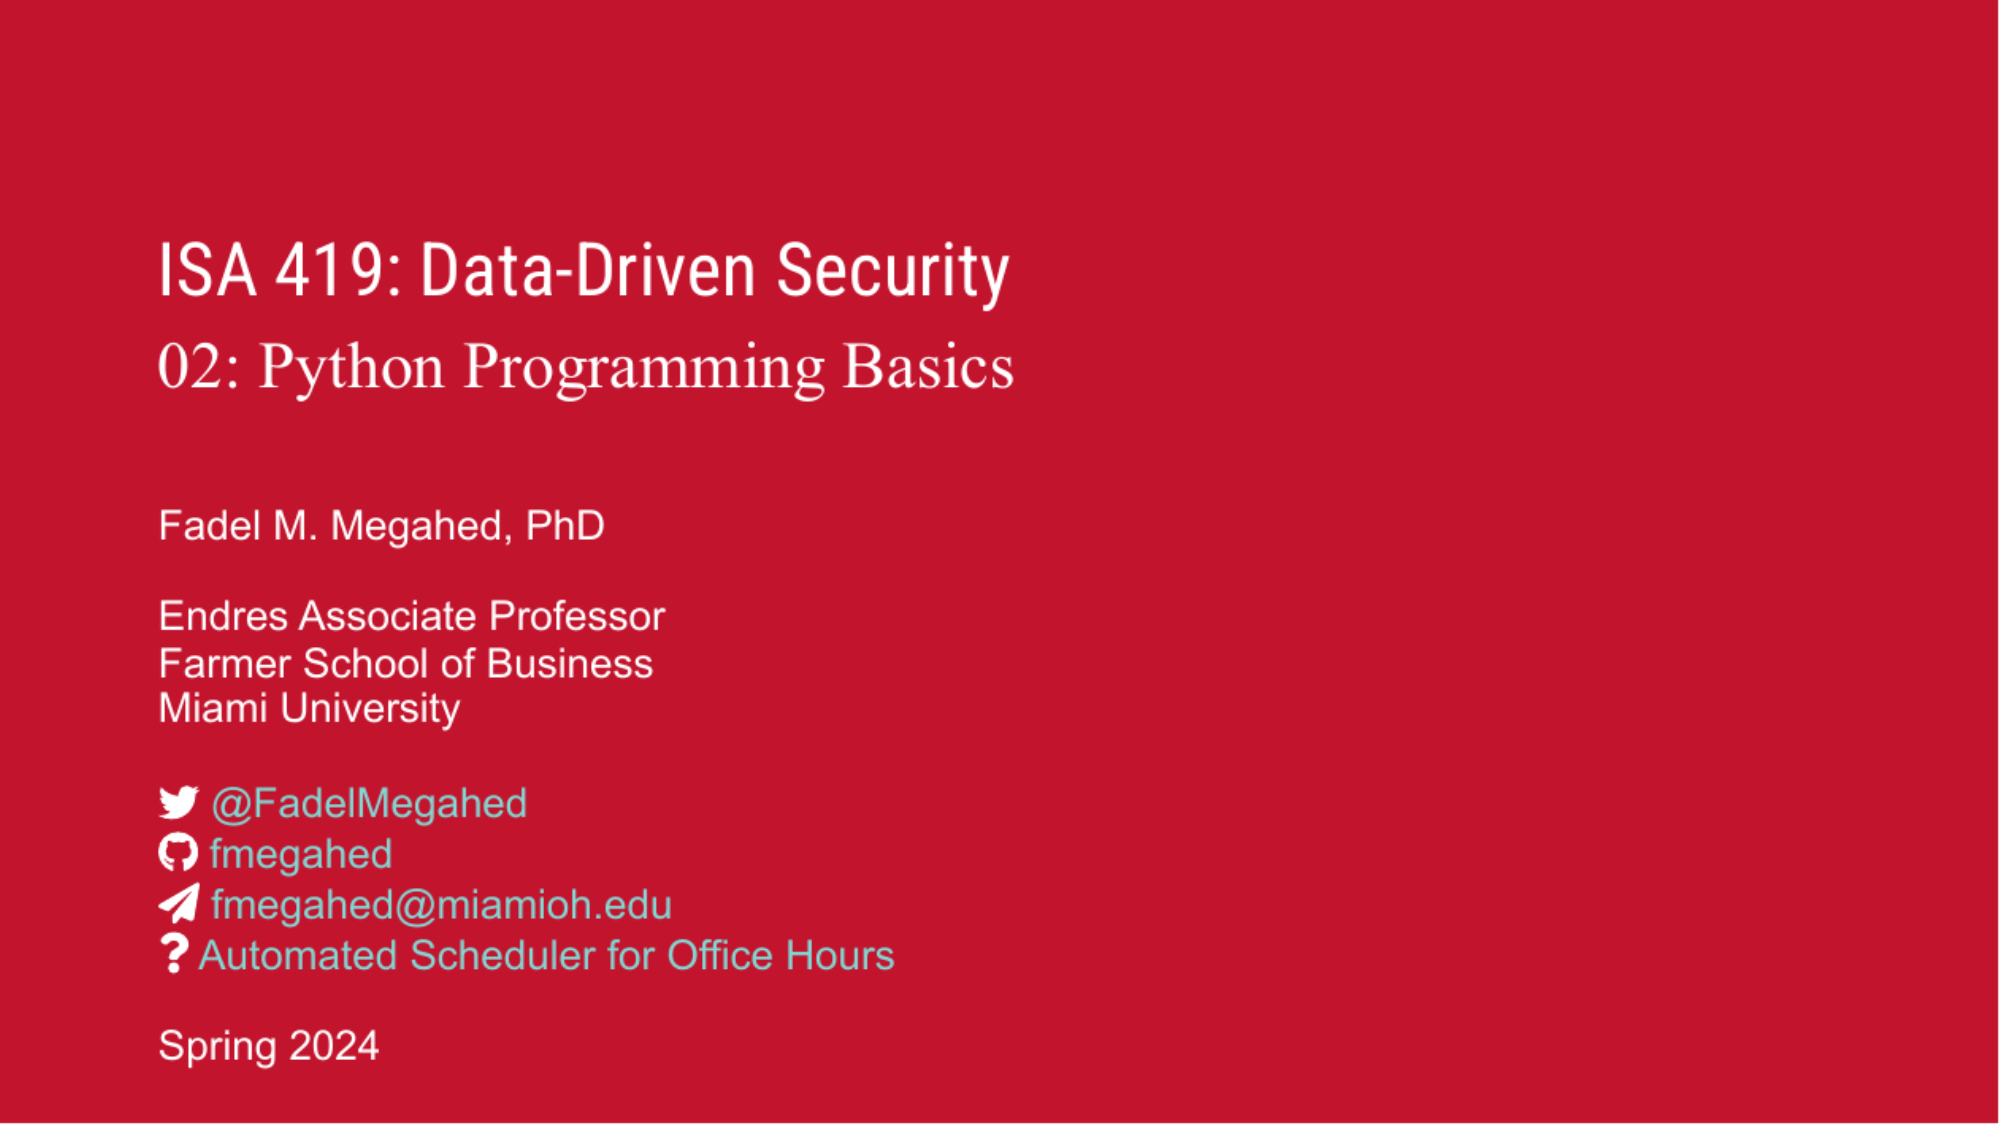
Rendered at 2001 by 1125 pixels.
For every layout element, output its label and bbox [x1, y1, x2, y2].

list [0, 0, 2000, 1125]
